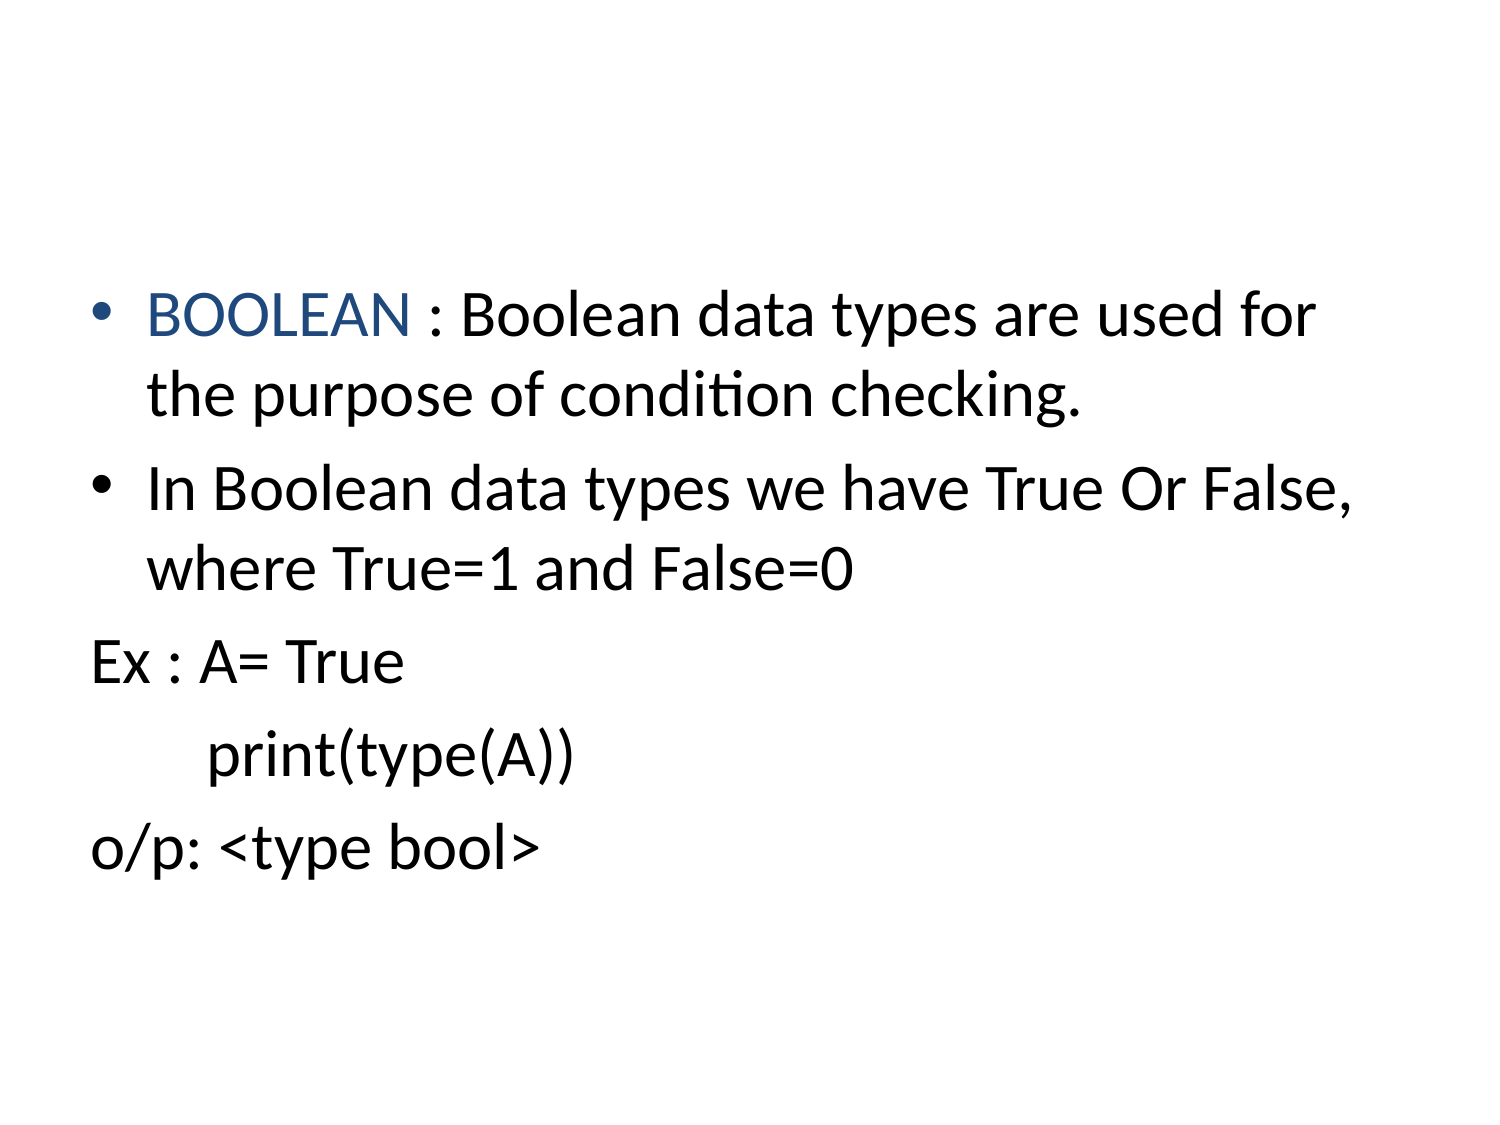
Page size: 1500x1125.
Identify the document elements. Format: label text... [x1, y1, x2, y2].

list BOOLEAN : Boolean data types are used for the purpose of condition checking. In Boolean data types we have True Or False, where True=1 and False=0 Ex : A= True print(type(A)) o/p: <type bool> [75, 262, 1425, 1005]
